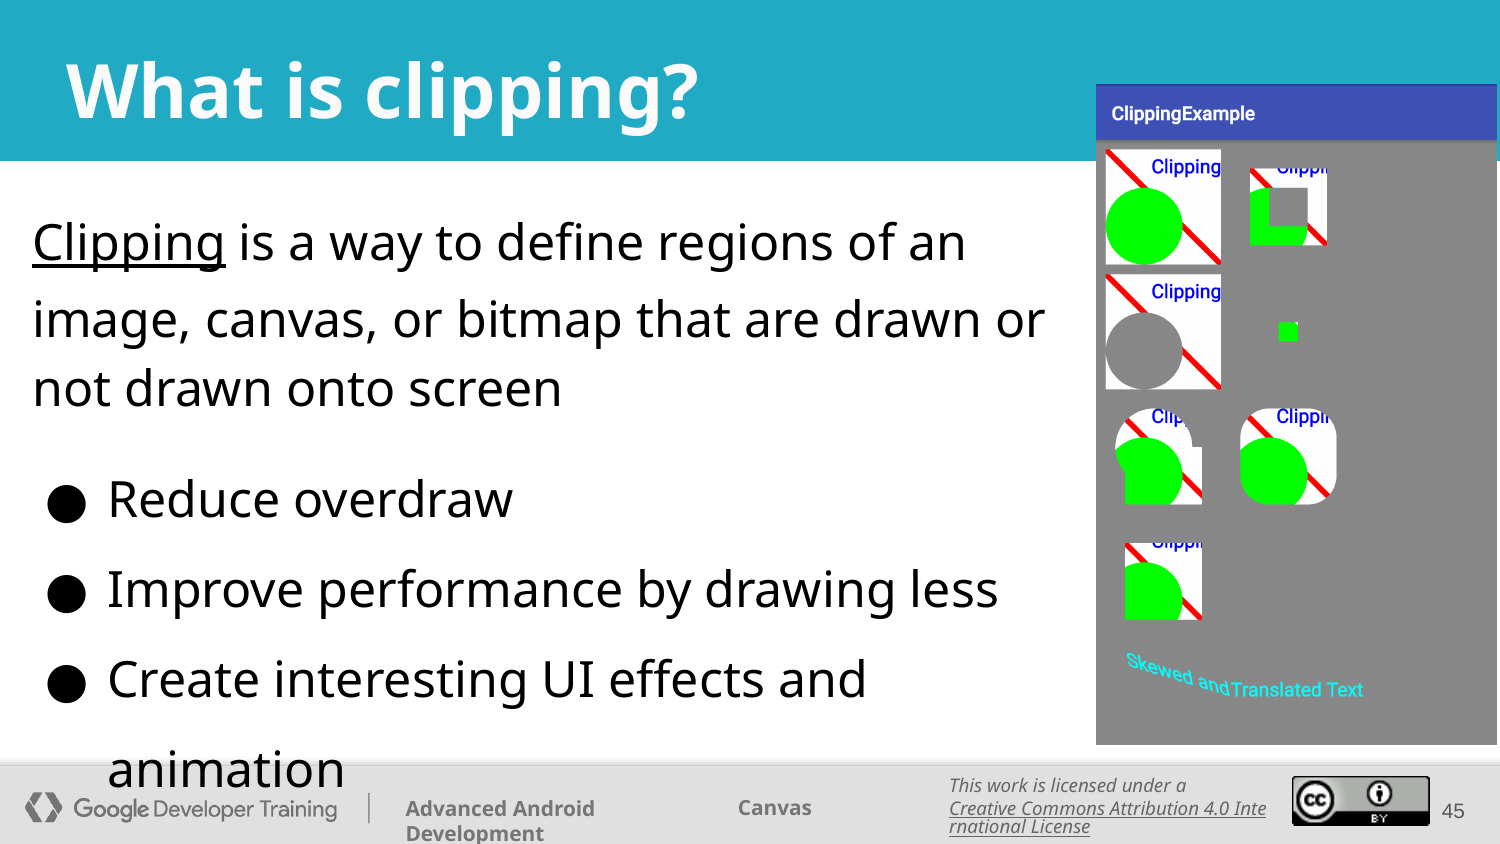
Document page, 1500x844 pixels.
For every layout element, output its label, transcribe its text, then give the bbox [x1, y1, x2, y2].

slide_number ‹#› [1389, 777, 1480, 842]
list Clipping is a way to define regions of an image, canvas, or bitmap that are drawn or not drawn onto screen Reduce overdraw Improve performance by drawing less Create interesting UI effects and animation [17, 185, 1084, 720]
picture [0, 84, 1500, 844]
title What is clipping? [51, 28, 1449, 122]
